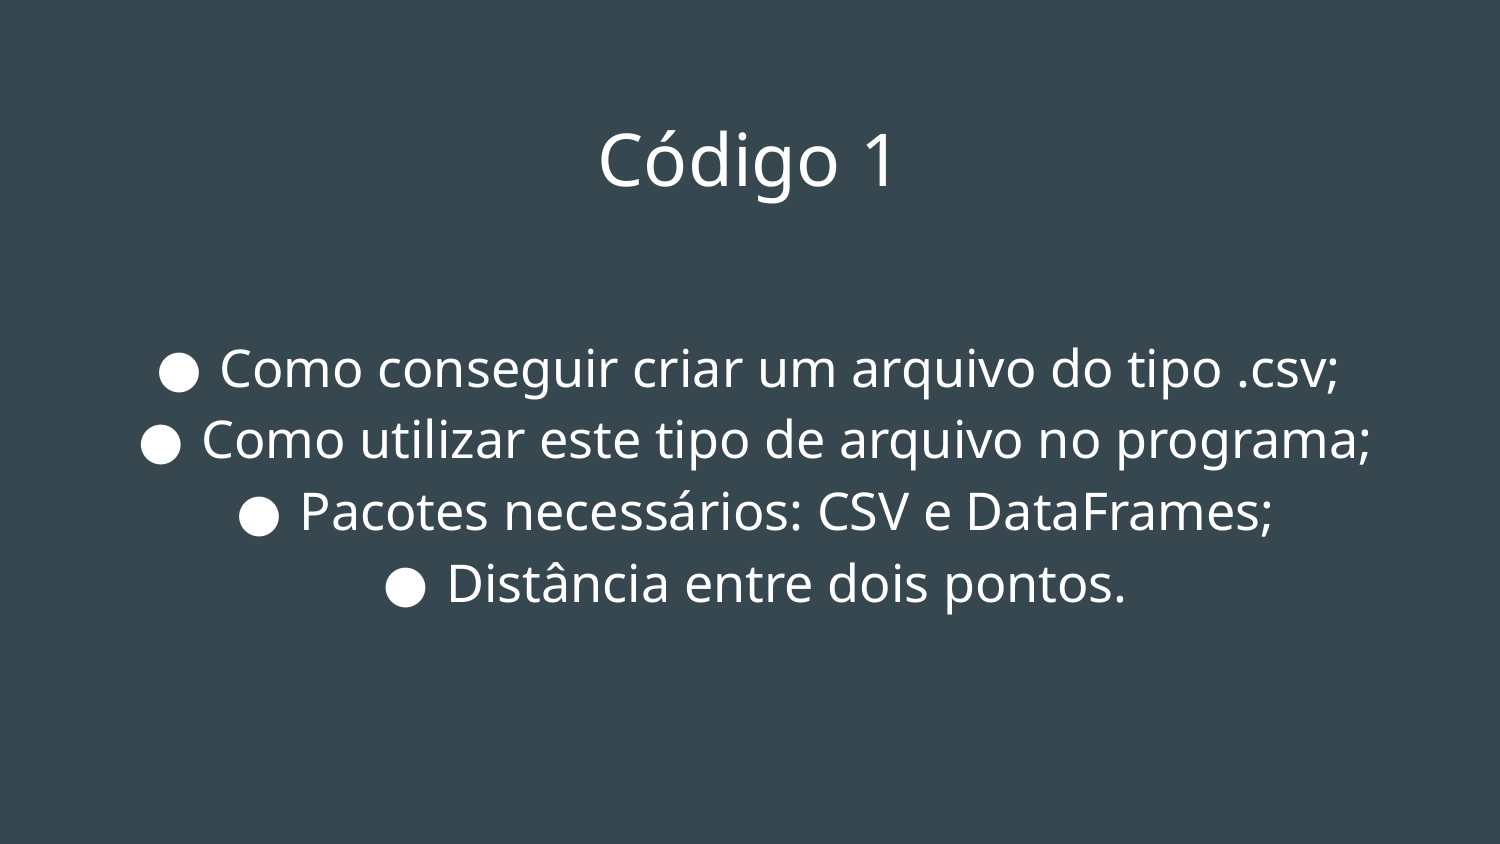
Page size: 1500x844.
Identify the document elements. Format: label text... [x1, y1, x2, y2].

title Código 1 [51, 98, 1449, 189]
list Como conseguir criar um arquivo do tipo .csv; Como utilizar este tipo de arquivo no programa; Pacotes necessários: CSV e DataFrames; Distância entre dois pontos. [51, 189, 1449, 750]
